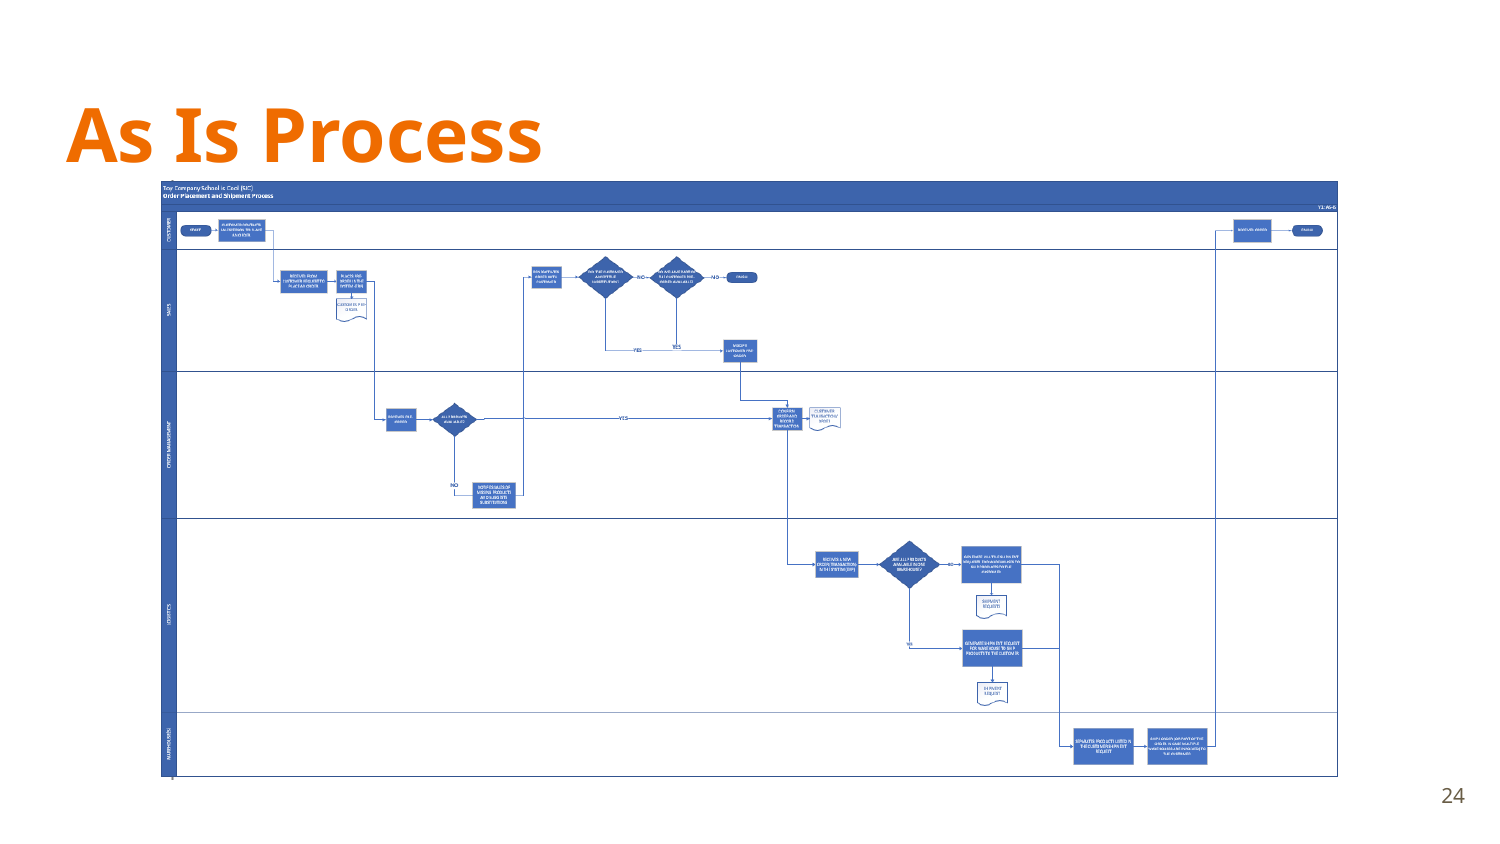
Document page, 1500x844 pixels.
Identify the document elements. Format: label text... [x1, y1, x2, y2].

slide_number ‹#› [1389, 764, 1480, 830]
title As Is Process [51, 72, 1449, 189]
picture [155, 179, 1345, 780]
